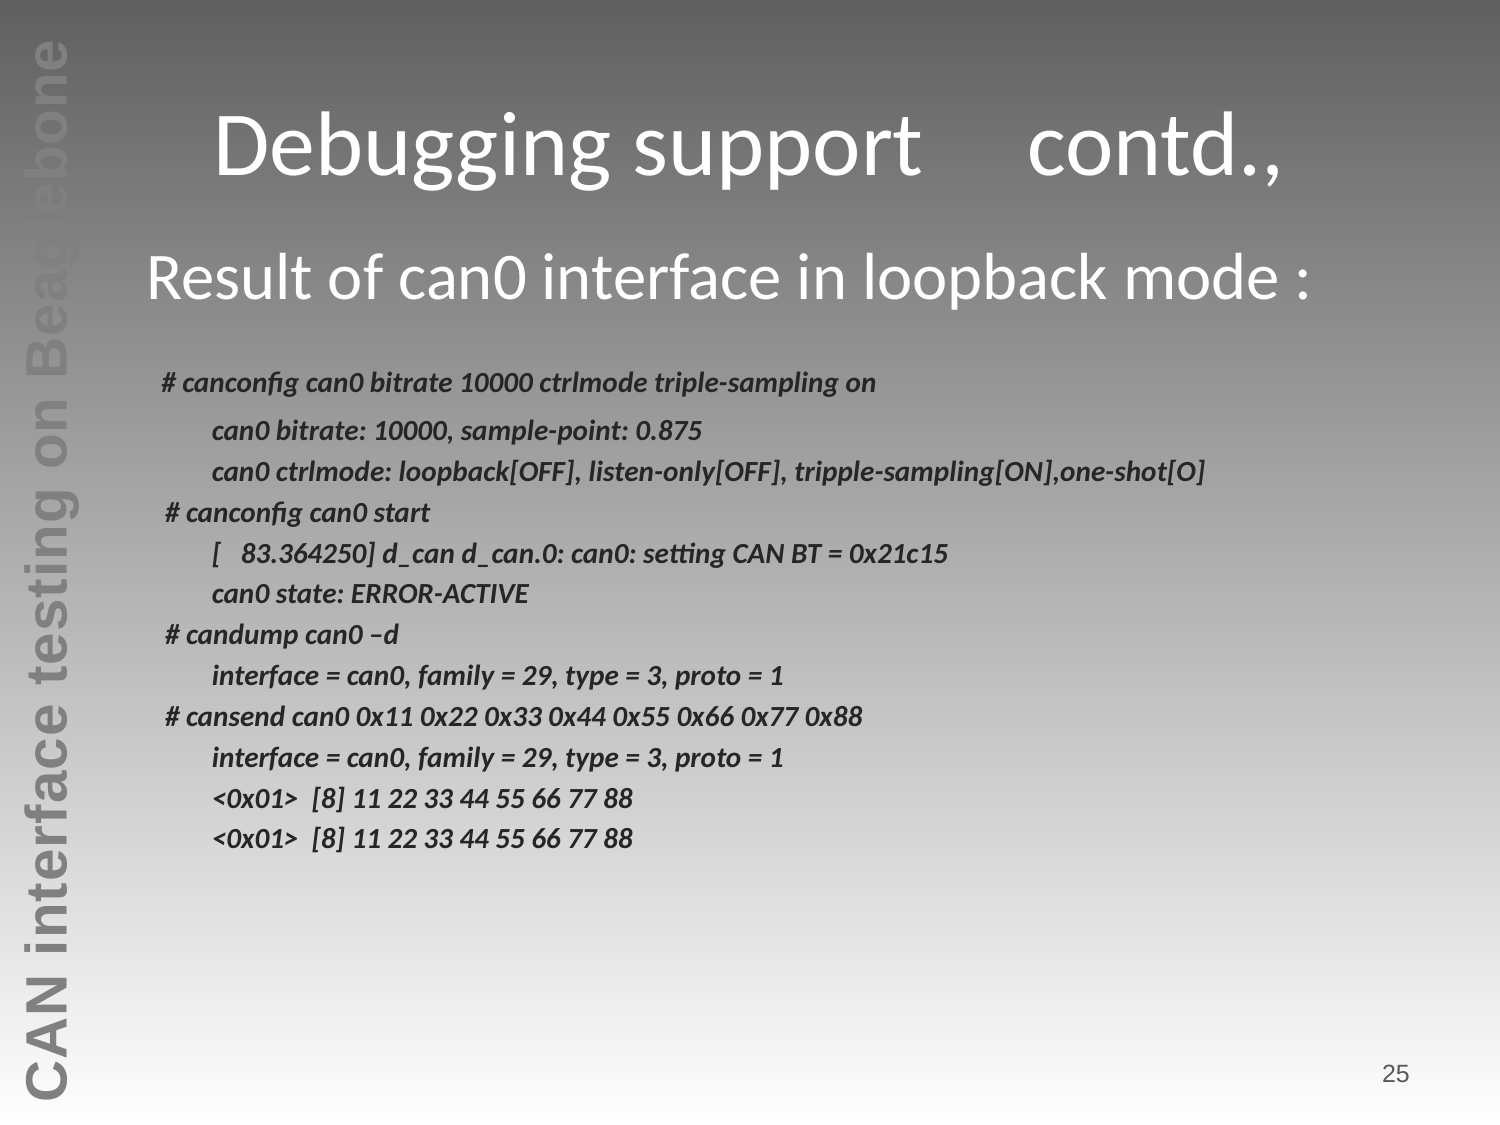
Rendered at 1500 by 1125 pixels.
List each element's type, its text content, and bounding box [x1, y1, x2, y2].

list Result of can0 interface in loopback mode : # canconfig can0 bitrate 10000 ctrlmode triple-sampling on can0 bitrate: 10000, sample-point: 0.875 can0 ctrlmode: loopback[OFF], listen-only[OFF], tripple-sampling[ON],one-shot[O] # canconfig can0 start [ 83.364250] d_can d_can.0: can0: setting CAN BT = 0x21c15 can0 state: ERROR-ACTIVE # candump can0 –d interface = can0, family = 29, type = 3, proto = 1 # cansend can0 0x11 0x22 0x33 0x44 0x55 0x66 0x77 0x88 interface = can0, family = 29, type = 3, proto = 1 <0x01> [8] 11 22 33 44 55 66 77 88 <0x01> [8] 11 22 33 44 55 66 77 88 [75, 224, 1425, 1005]
title Debugging support contd., [75, 45, 1425, 224]
slide_number 25 [1350, 1042, 1425, 1103]
